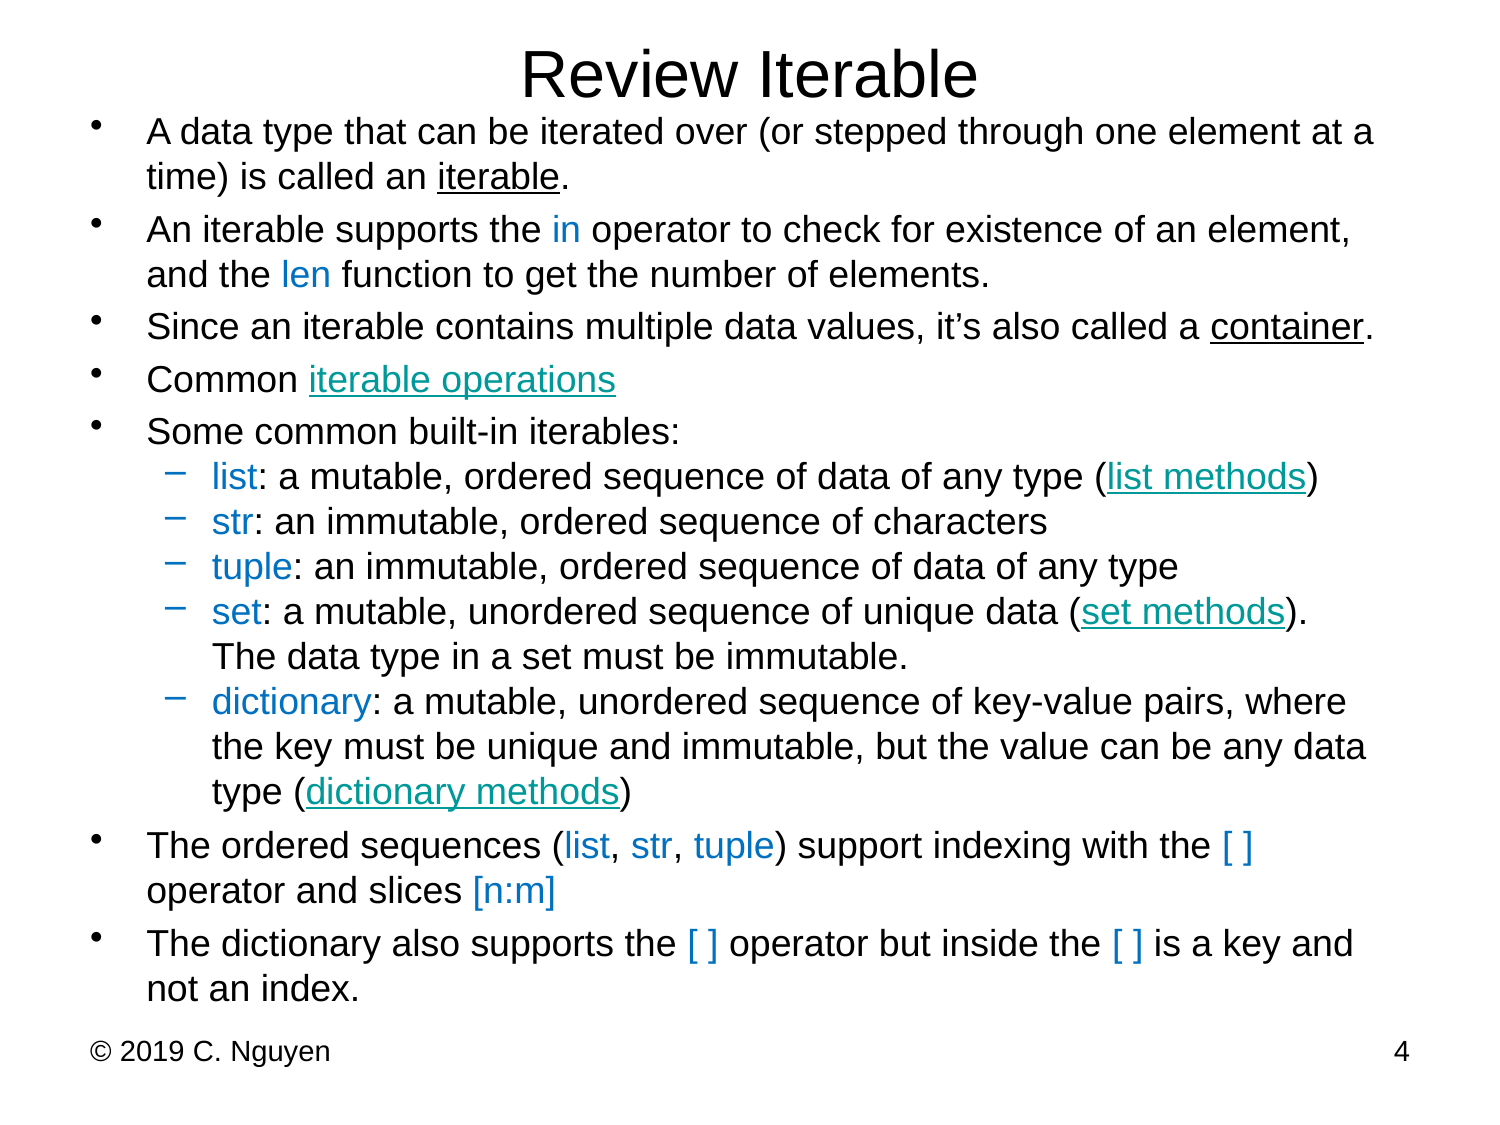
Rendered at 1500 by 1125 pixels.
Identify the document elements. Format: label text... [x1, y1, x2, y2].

slide_number 4 [1074, 1024, 1426, 1103]
slide_number © 2019 C. Nguyen [74, 1024, 426, 1103]
list A data type that can be iterated over (or stepped through one element at a time) is called an iterable. An iterable supports the in operator to check for existence of an element, and the len function to get the number of elements. Since an iterable contains multiple data values, it’s also called a container. Common iterable operations Some common built-in iterables: list: a mutable, ordered sequence of data of any type (list methods) str: an immutable, ordered sequence of characters tuple: an immutable, ordered sequence of data of any type set: a mutable, unordered sequence of unique data (set methods). The data type in a set must be immutable. dictionary: a mutable, unordered sequence of key-value pairs, where the key must be unique and immutable, but the value can be any data type (dictionary methods) The ordered sequences (list, str, tuple) support indexing with the [ ] operator and slices [n:m] The dictionary also supports the [ ] operator but inside the [ ] is a key and not an index. [74, 99, 1413, 1051]
title Review Iterable [74, 12, 1426, 131]
